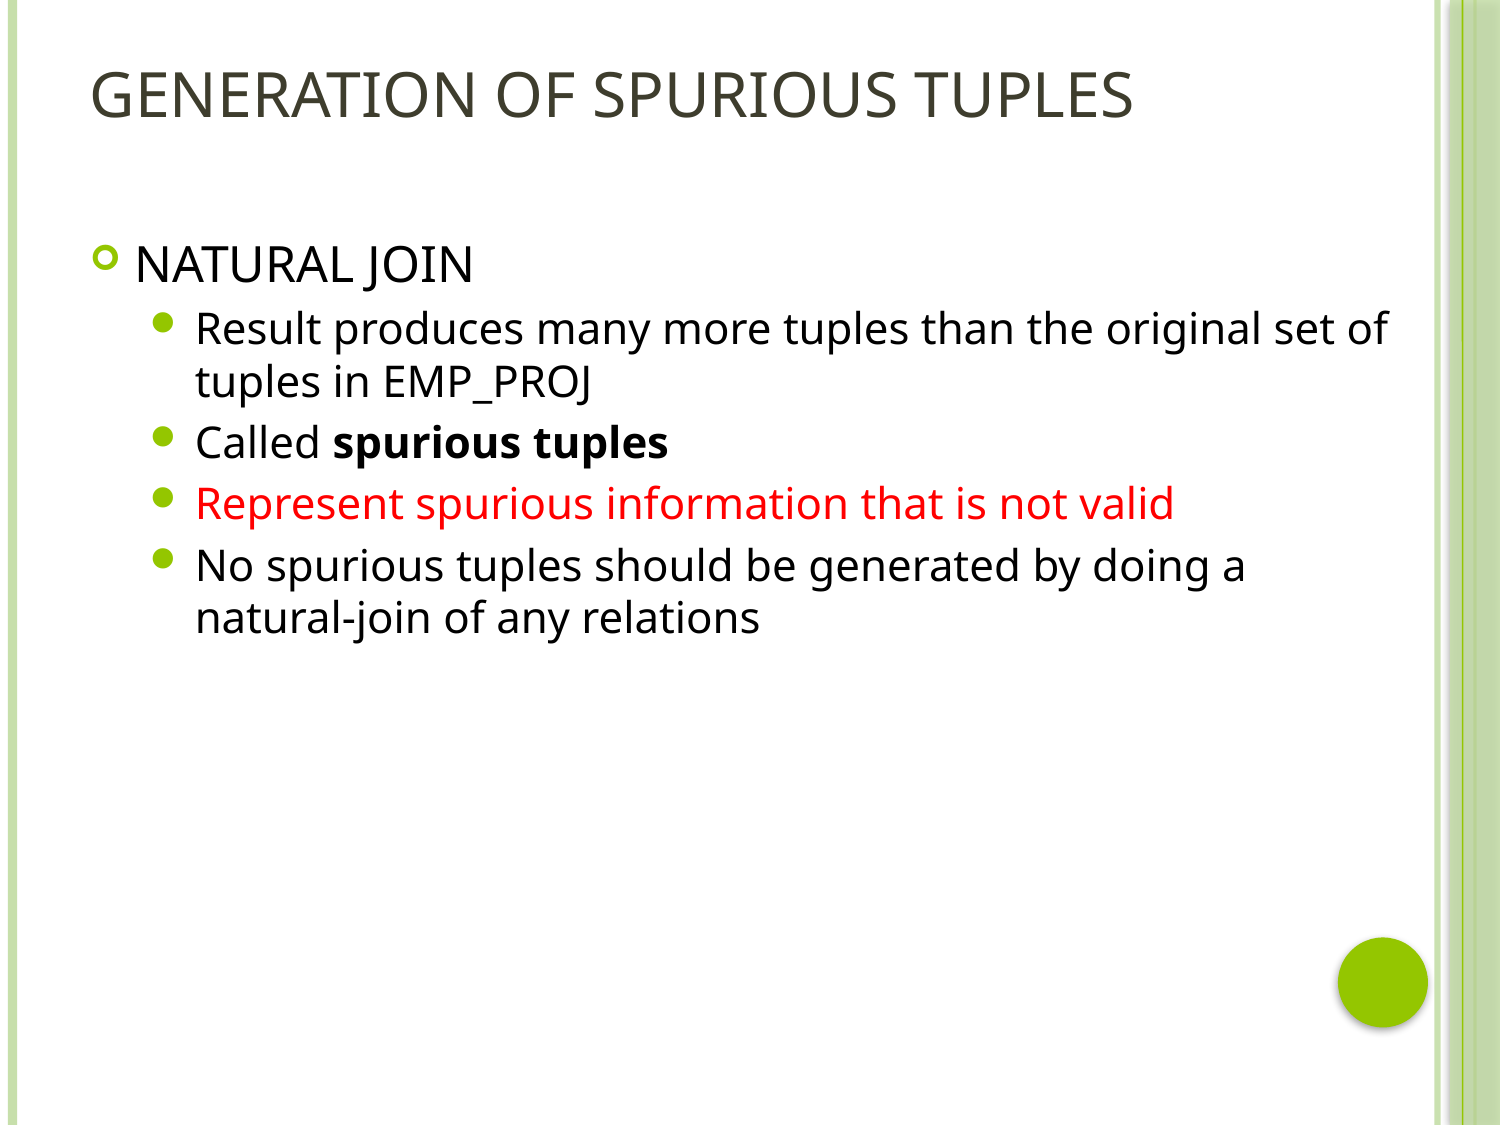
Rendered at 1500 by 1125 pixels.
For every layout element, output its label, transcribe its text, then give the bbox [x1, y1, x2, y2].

title Generation of Spurious Tuples [75, 0, 1425, 138]
list NATURAL JOIN Result produces many more tuples than the original set of tuples in EMP_PROJ Called spurious tuples Represent spurious information that is not valid No spurious tuples should be generated by doing a natural-join of any relations [75, 224, 1425, 1038]
